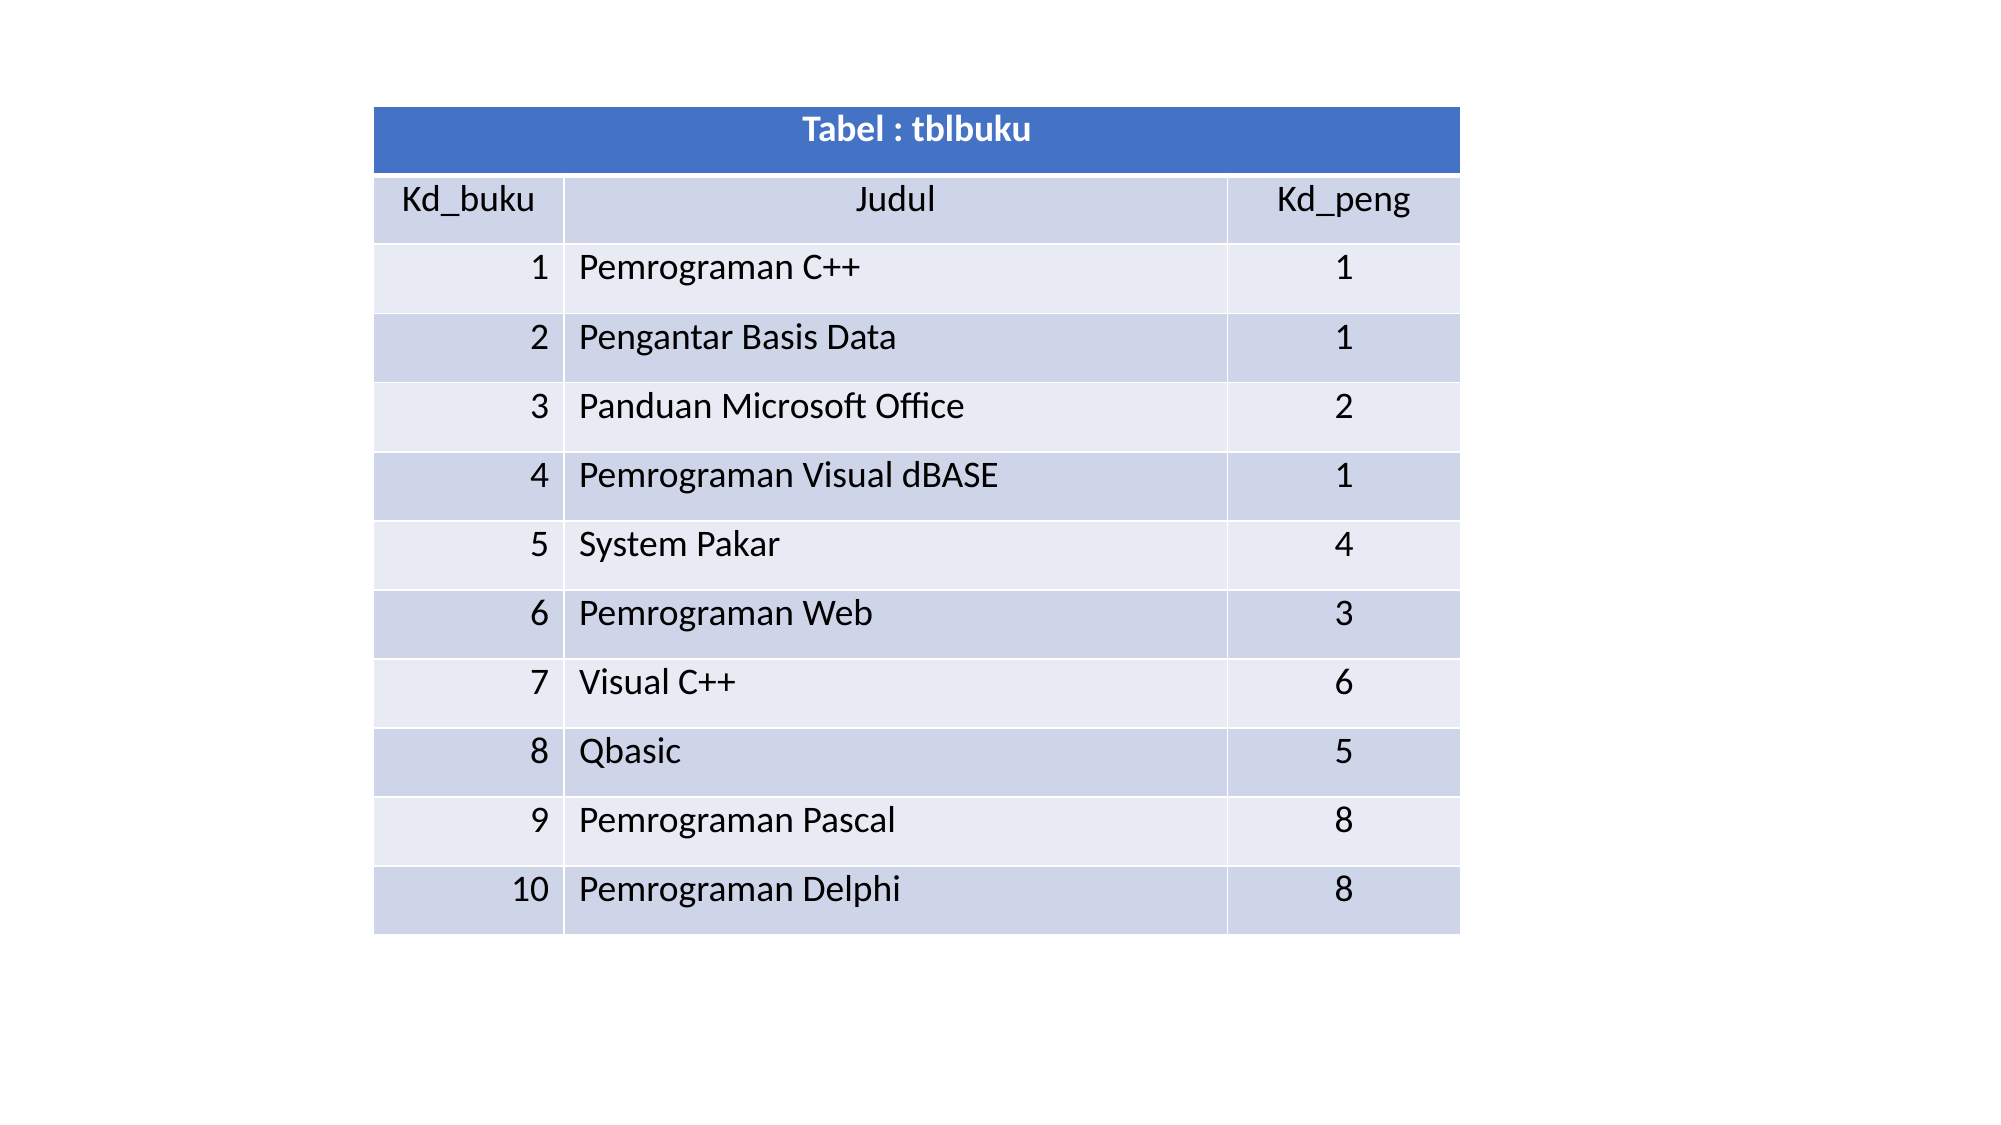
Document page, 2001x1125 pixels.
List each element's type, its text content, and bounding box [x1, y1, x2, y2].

table_cell 1 [374, 245, 563, 313]
table_cell 2 [374, 314, 563, 382]
table_cell 4 [374, 453, 563, 520]
table_cell Pemrograman Visual dBASE [565, 453, 1227, 520]
table_cell 8 [374, 729, 563, 796]
table_header Tabel : tblbuku [374, 107, 1460, 173]
table_cell 10 [374, 867, 563, 934]
table_cell 6 [1228, 660, 1460, 727]
table_cell 1 [1228, 314, 1460, 382]
table_cell 3 [1228, 591, 1460, 658]
table_cell 2 [1228, 383, 1460, 451]
table_cell 5 [1228, 729, 1460, 796]
table_cell Kd_peng [1228, 178, 1460, 243]
table_cell Pemrograman Pascal [565, 798, 1227, 865]
table_cell Judul [565, 178, 1227, 243]
table_cell 6 [374, 591, 563, 658]
table_cell Pemrograman Web [565, 591, 1227, 658]
table_cell Pengantar Basis Data [565, 314, 1227, 382]
table_cell Pemrograman Delphi [565, 867, 1227, 934]
table_cell 9 [374, 798, 563, 865]
table_cell 3 [374, 383, 563, 451]
table_cell Visual C++ [565, 660, 1227, 727]
table_cell Pemrograman C++ [565, 245, 1227, 313]
table_cell 1 [1228, 245, 1460, 313]
table_cell Kd_buku [374, 178, 563, 243]
table_cell 7 [374, 660, 563, 727]
table_cell Panduan Microsoft Office [565, 383, 1227, 451]
table_cell 4 [1228, 522, 1460, 589]
table_cell 8 [1228, 798, 1460, 865]
table_cell 8 [1228, 867, 1460, 934]
table_cell 1 [1228, 453, 1460, 520]
table_cell System Pakar [565, 522, 1227, 589]
table_cell 5 [374, 522, 563, 589]
table_cell Qbasic [565, 729, 1227, 796]
